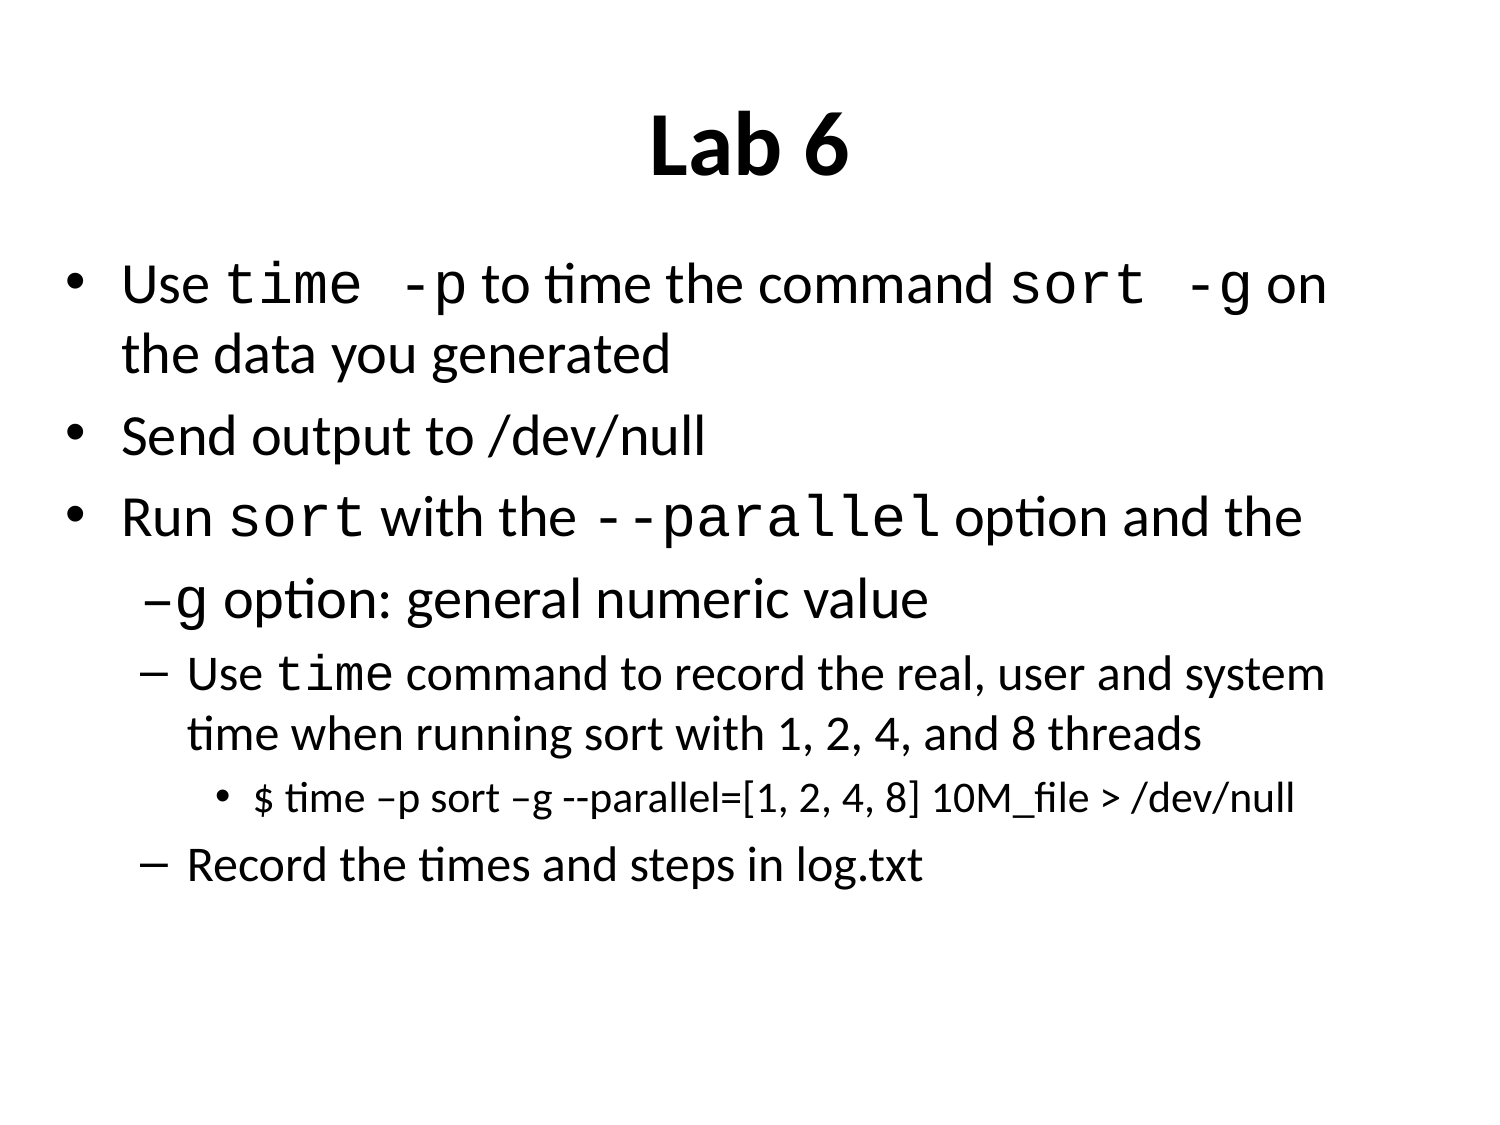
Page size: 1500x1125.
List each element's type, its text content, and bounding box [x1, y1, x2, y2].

title Lab 6 [75, 45, 1425, 233]
list Use time -p to time the command sort -g on the data you generated Send output to /dev/null Run sort with the --parallel option and the –g option: general numeric value Use time command to record the real, user and system time when running sort with 1, 2, 4, and 8 threads $ time –p sort –g --parallel=[1, 2, 4, 8] 10M_file > /dev/null Record the times and steps in log.txt [50, 237, 1425, 980]
